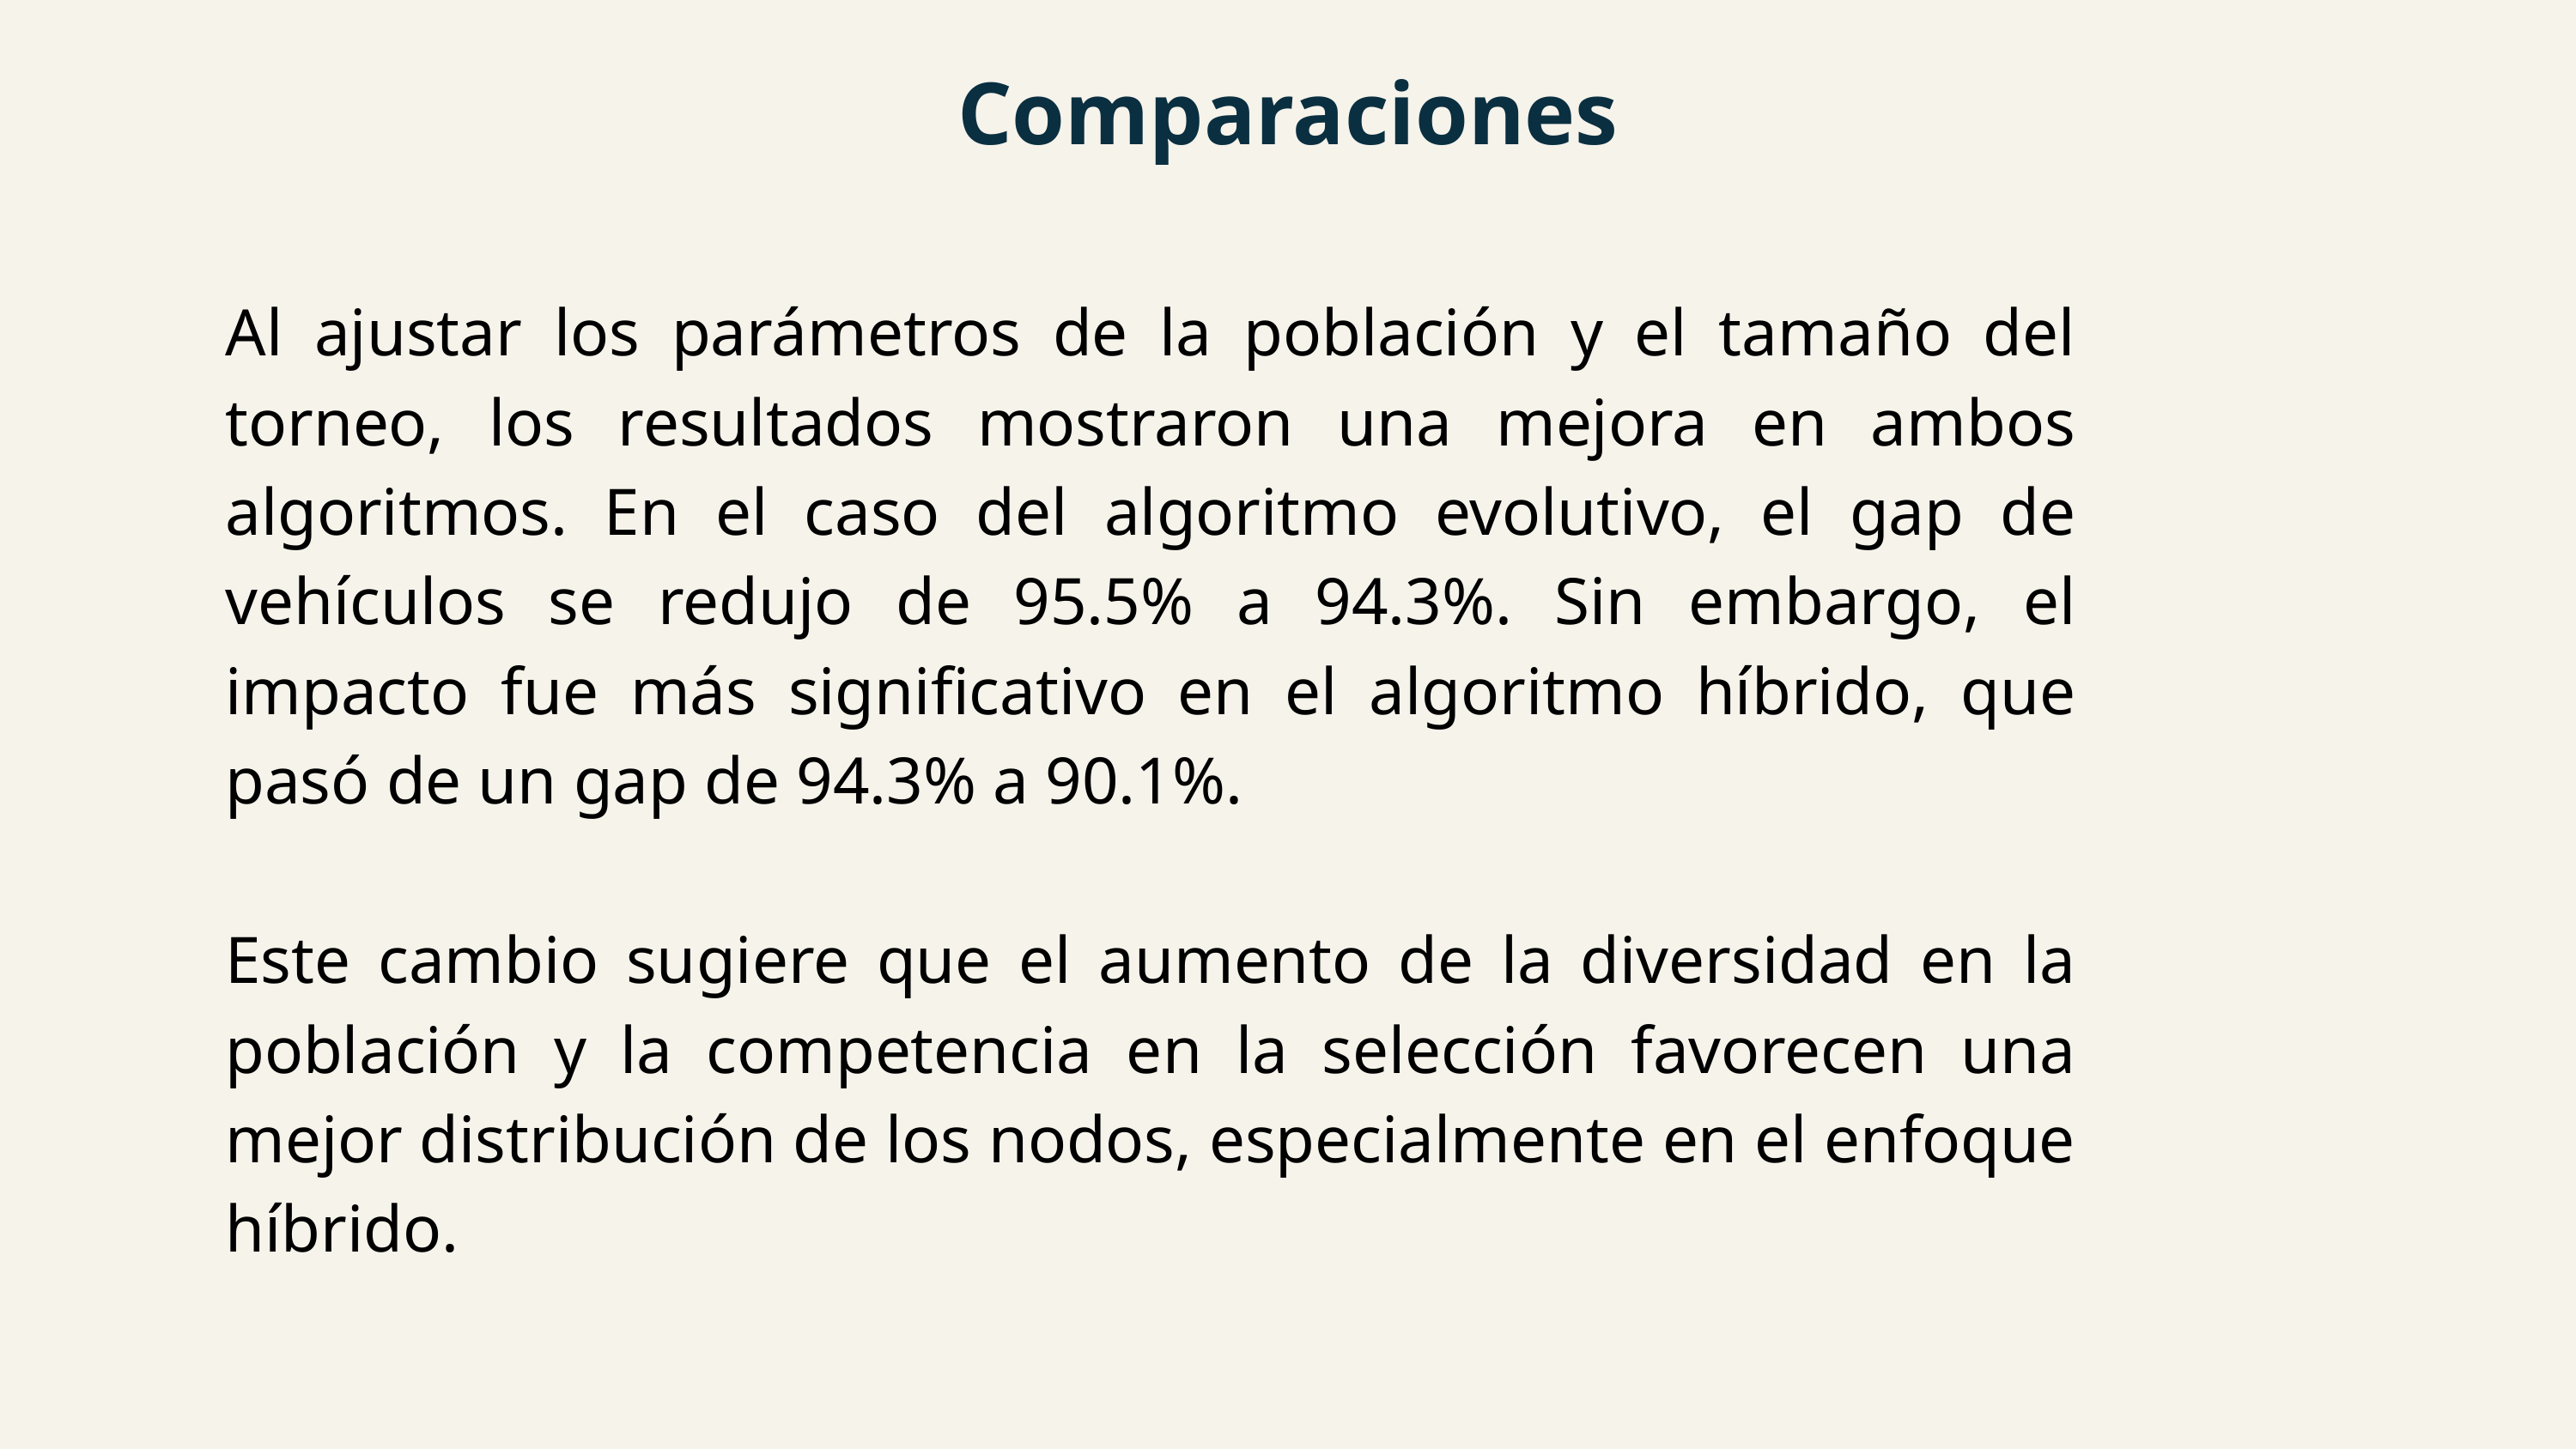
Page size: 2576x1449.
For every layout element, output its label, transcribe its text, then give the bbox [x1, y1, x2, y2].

text_box Comparaciones [362, 58, 2214, 162]
text_box Al ajustar los parámetros de la población y el tamaño del torneo, los resultados mostraron una mejora en ambos algoritmos. En el caso del algoritmo evolutivo, el gap de vehículos se redujo de 95.5% a 94.3%. Sin embargo, el impacto fue más significativo en el algoritmo híbrido, que pasó de un gap de 94.3% a 90.1%. Este cambio sugiere que el aumento de la diversidad en la población y la competencia en la selección favorecen una mejor distribución de los nodos, especialmente en el enfoque híbrido. [225, 279, 2077, 1265]
